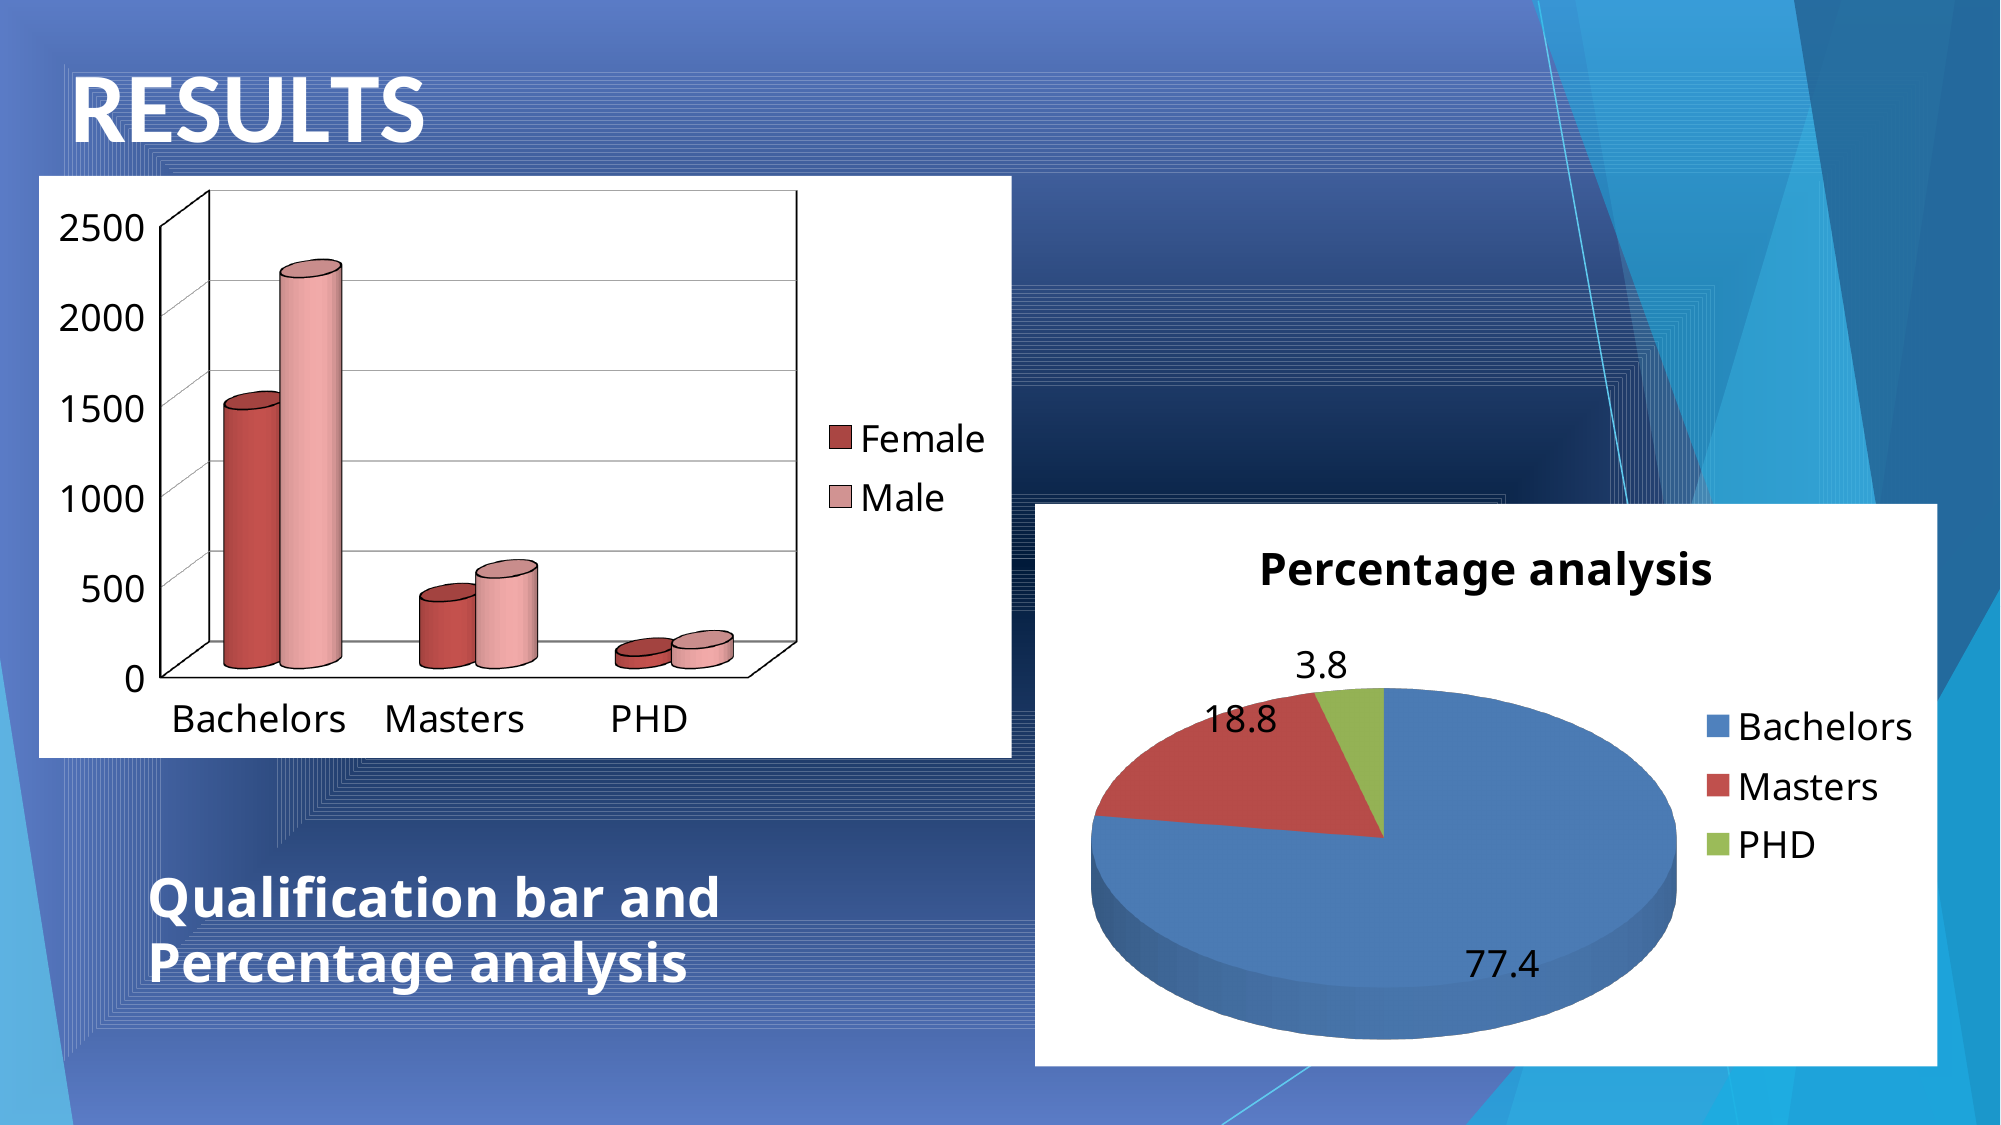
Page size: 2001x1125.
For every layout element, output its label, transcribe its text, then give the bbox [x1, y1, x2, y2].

chart [38, 175, 1012, 758]
text_box RESULTS [55, 35, 442, 171]
chart [1035, 503, 1938, 1067]
title Qualification bar and Percentage analysis [132, 854, 991, 988]
